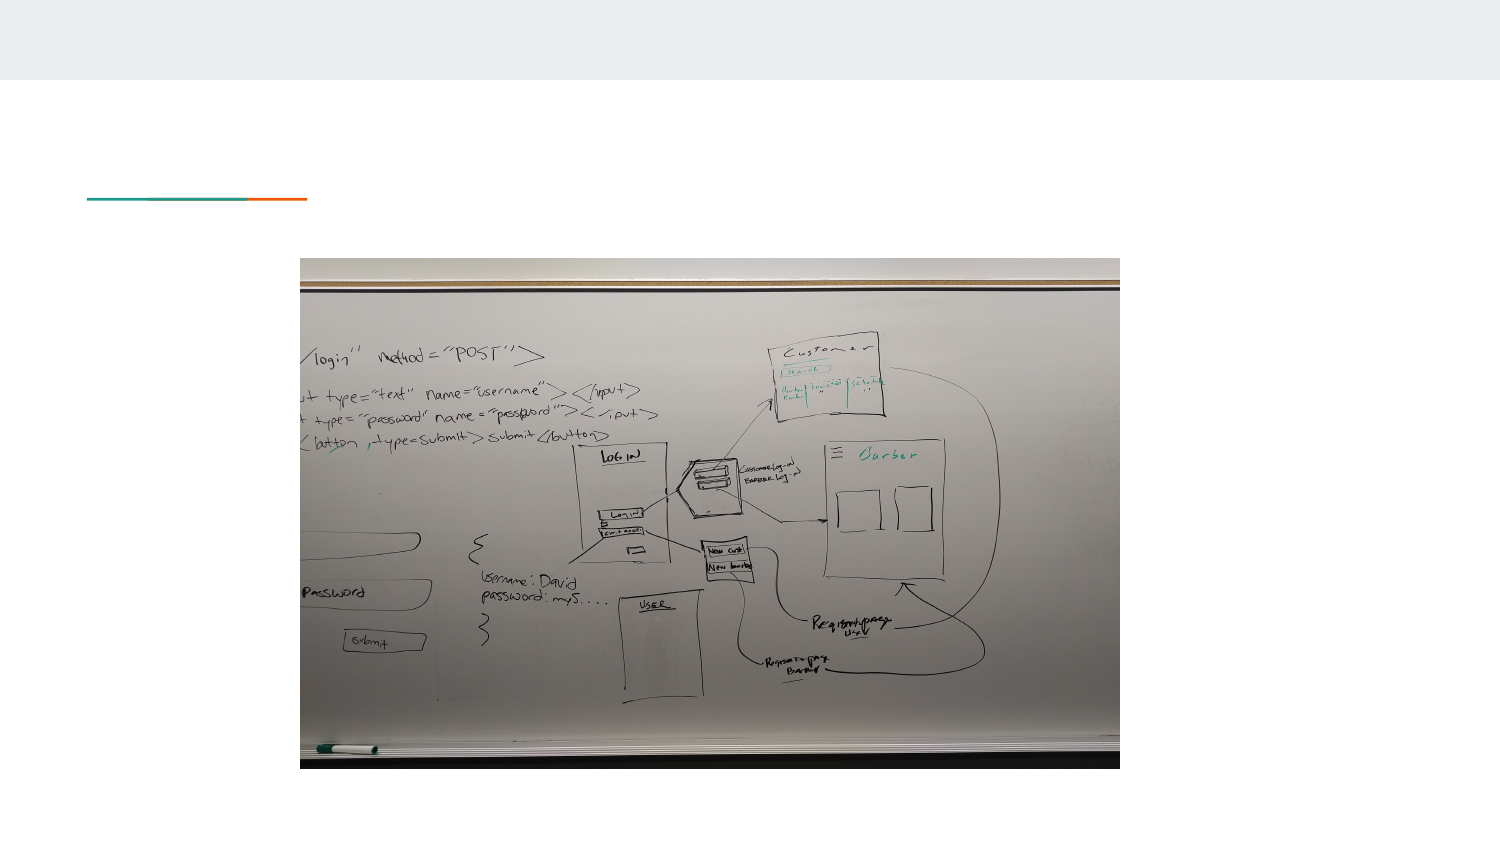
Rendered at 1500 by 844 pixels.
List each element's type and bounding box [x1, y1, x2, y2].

picture [299, 258, 1121, 769]
